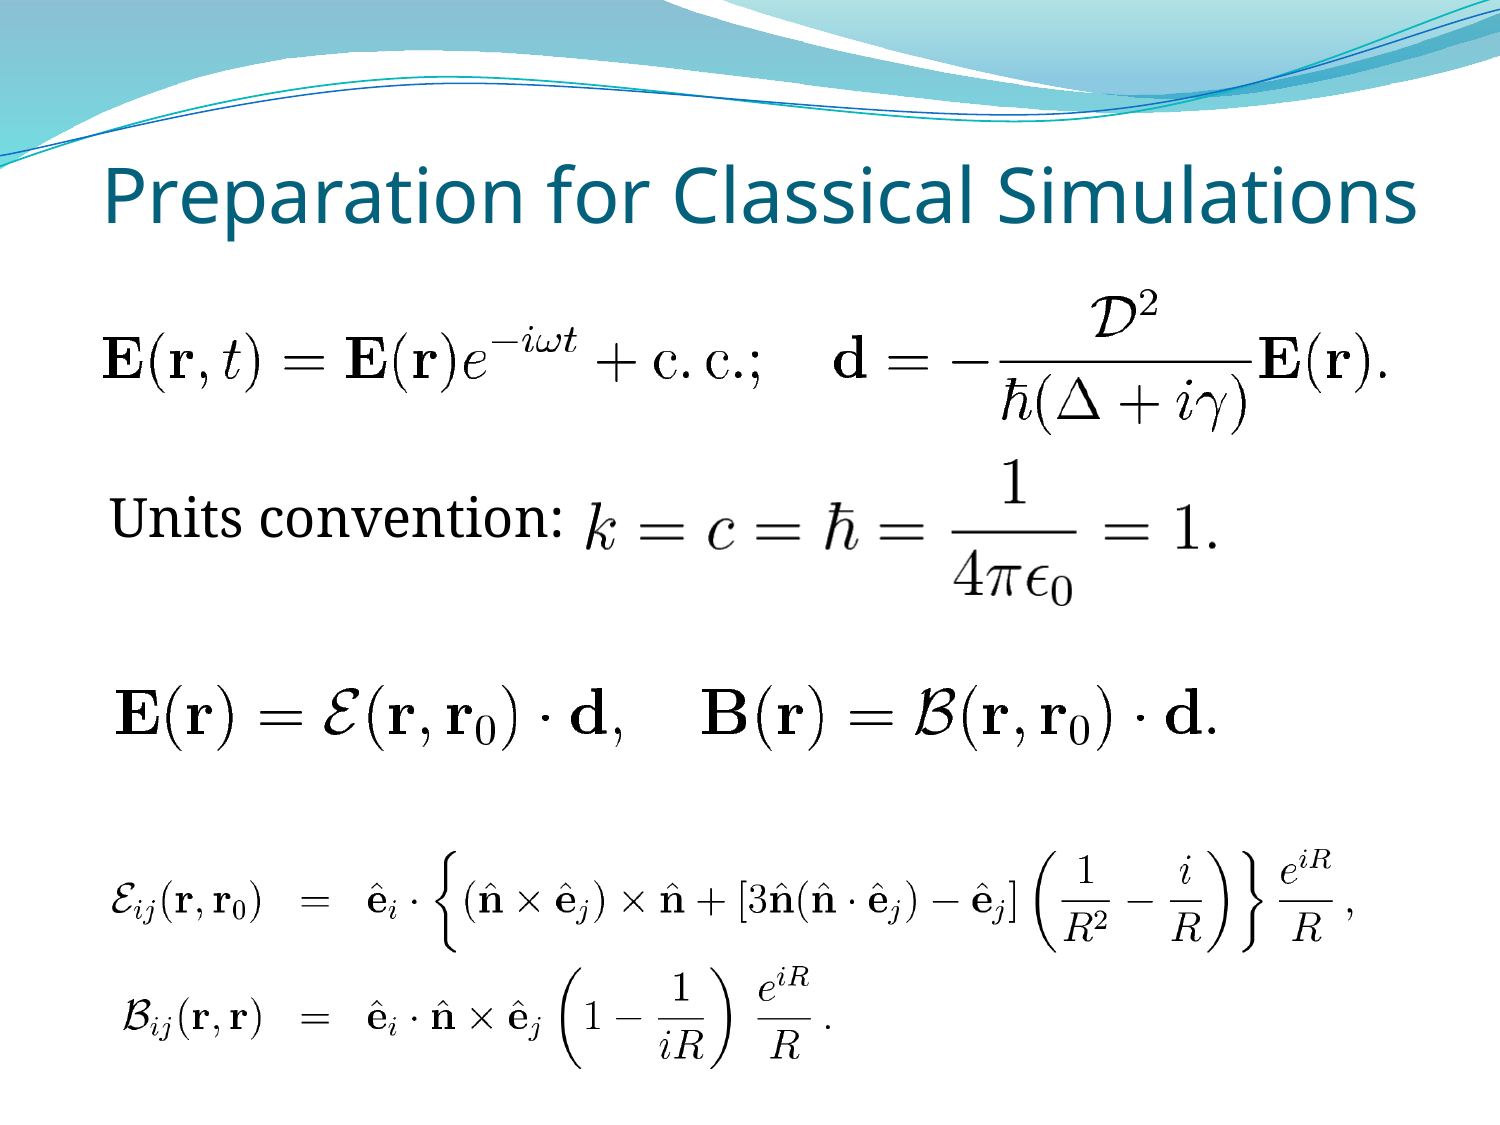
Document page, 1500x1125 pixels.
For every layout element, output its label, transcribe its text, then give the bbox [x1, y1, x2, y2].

title Preparation for Classical Simulations [60, 152, 1462, 240]
picture [107, 678, 1230, 754]
picture [94, 285, 1398, 436]
picture [107, 846, 1362, 1072]
text_box Units convention: [94, 476, 572, 556]
picture [579, 456, 1230, 607]
